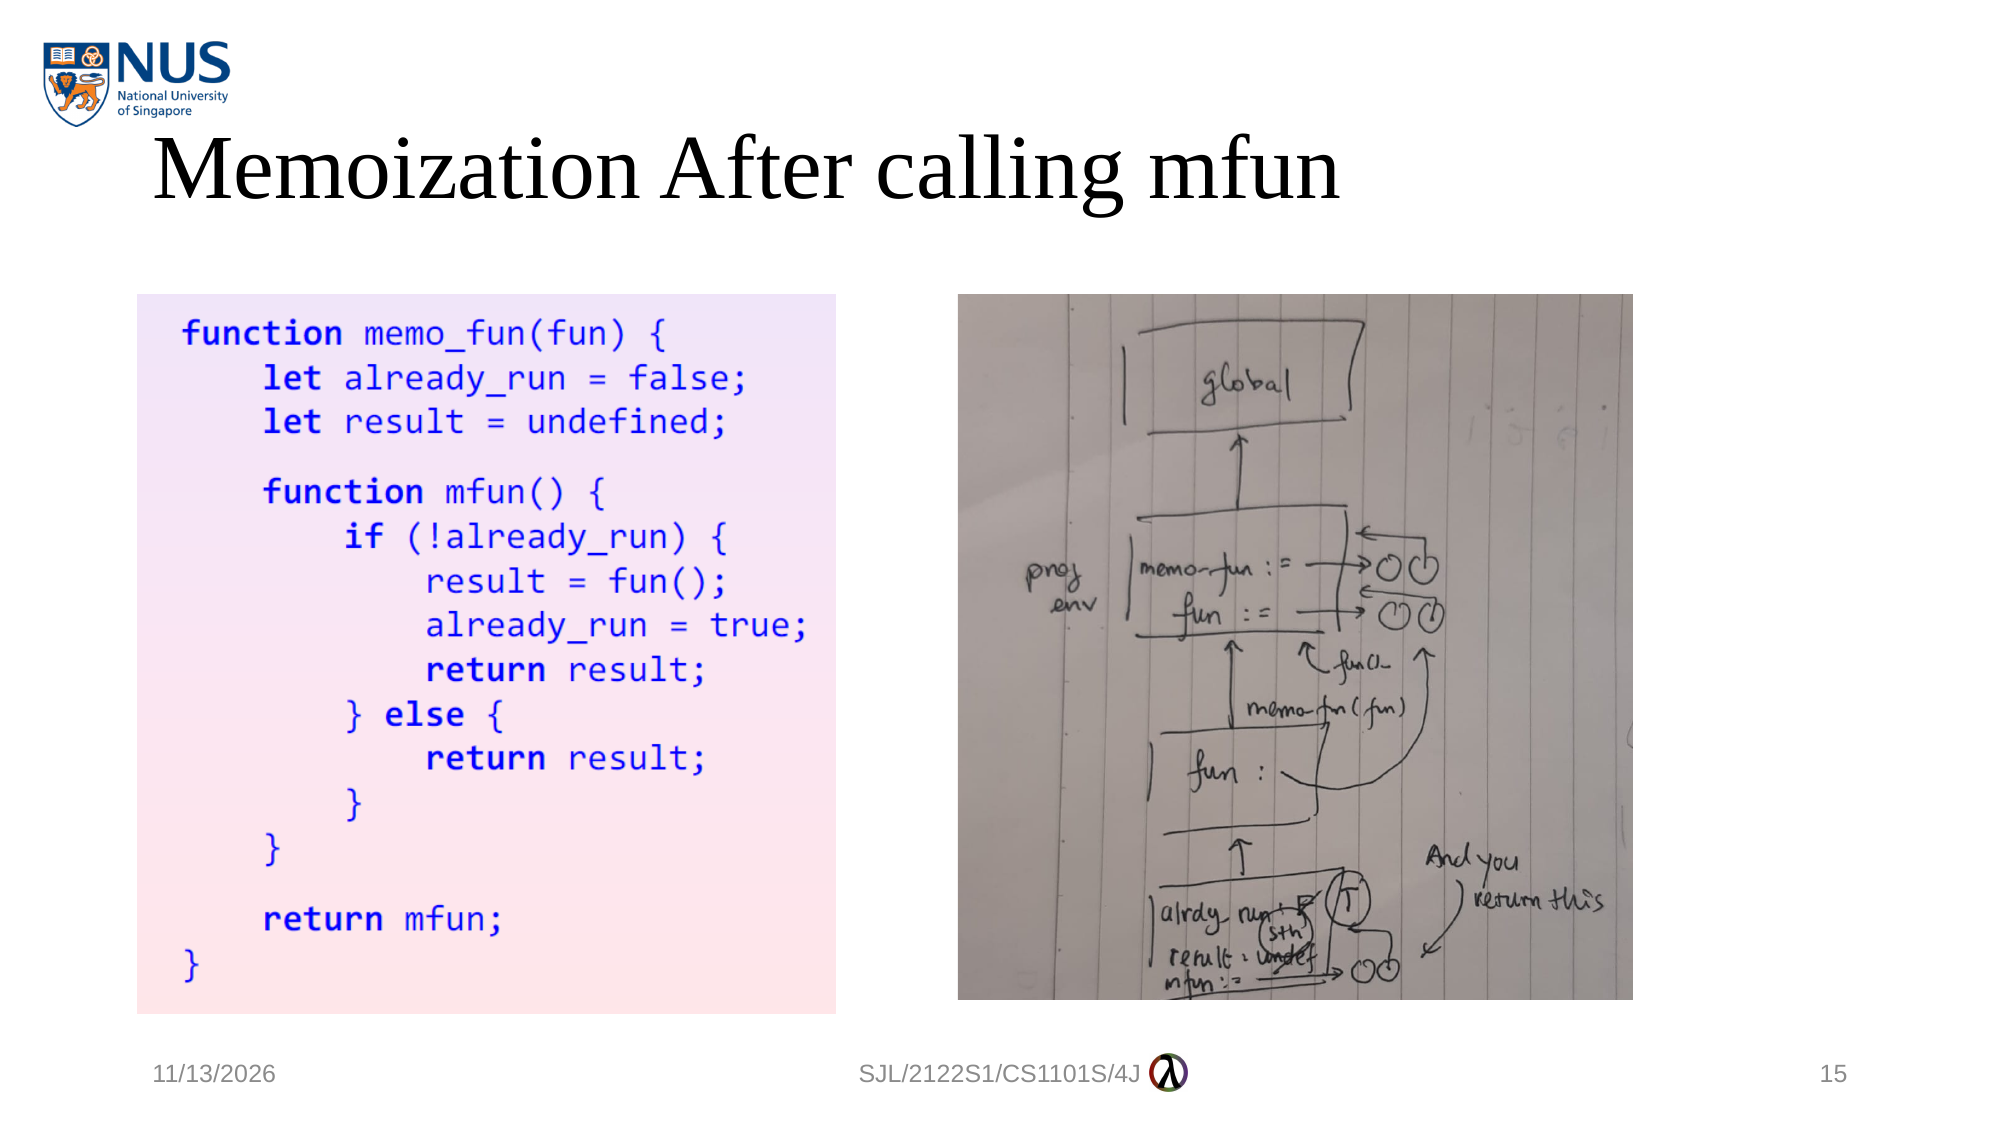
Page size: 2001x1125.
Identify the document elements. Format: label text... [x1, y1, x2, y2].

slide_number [137, 1042, 588, 1103]
picture [957, 294, 1633, 1000]
footer SJL/2122S1/CS1101S/4J [662, 1042, 1338, 1103]
title Memoization After calling mfun [137, 59, 1863, 278]
picture [0, 14, 250, 154]
slide_number 15 [1412, 1042, 1863, 1103]
picture [137, 294, 836, 1014]
